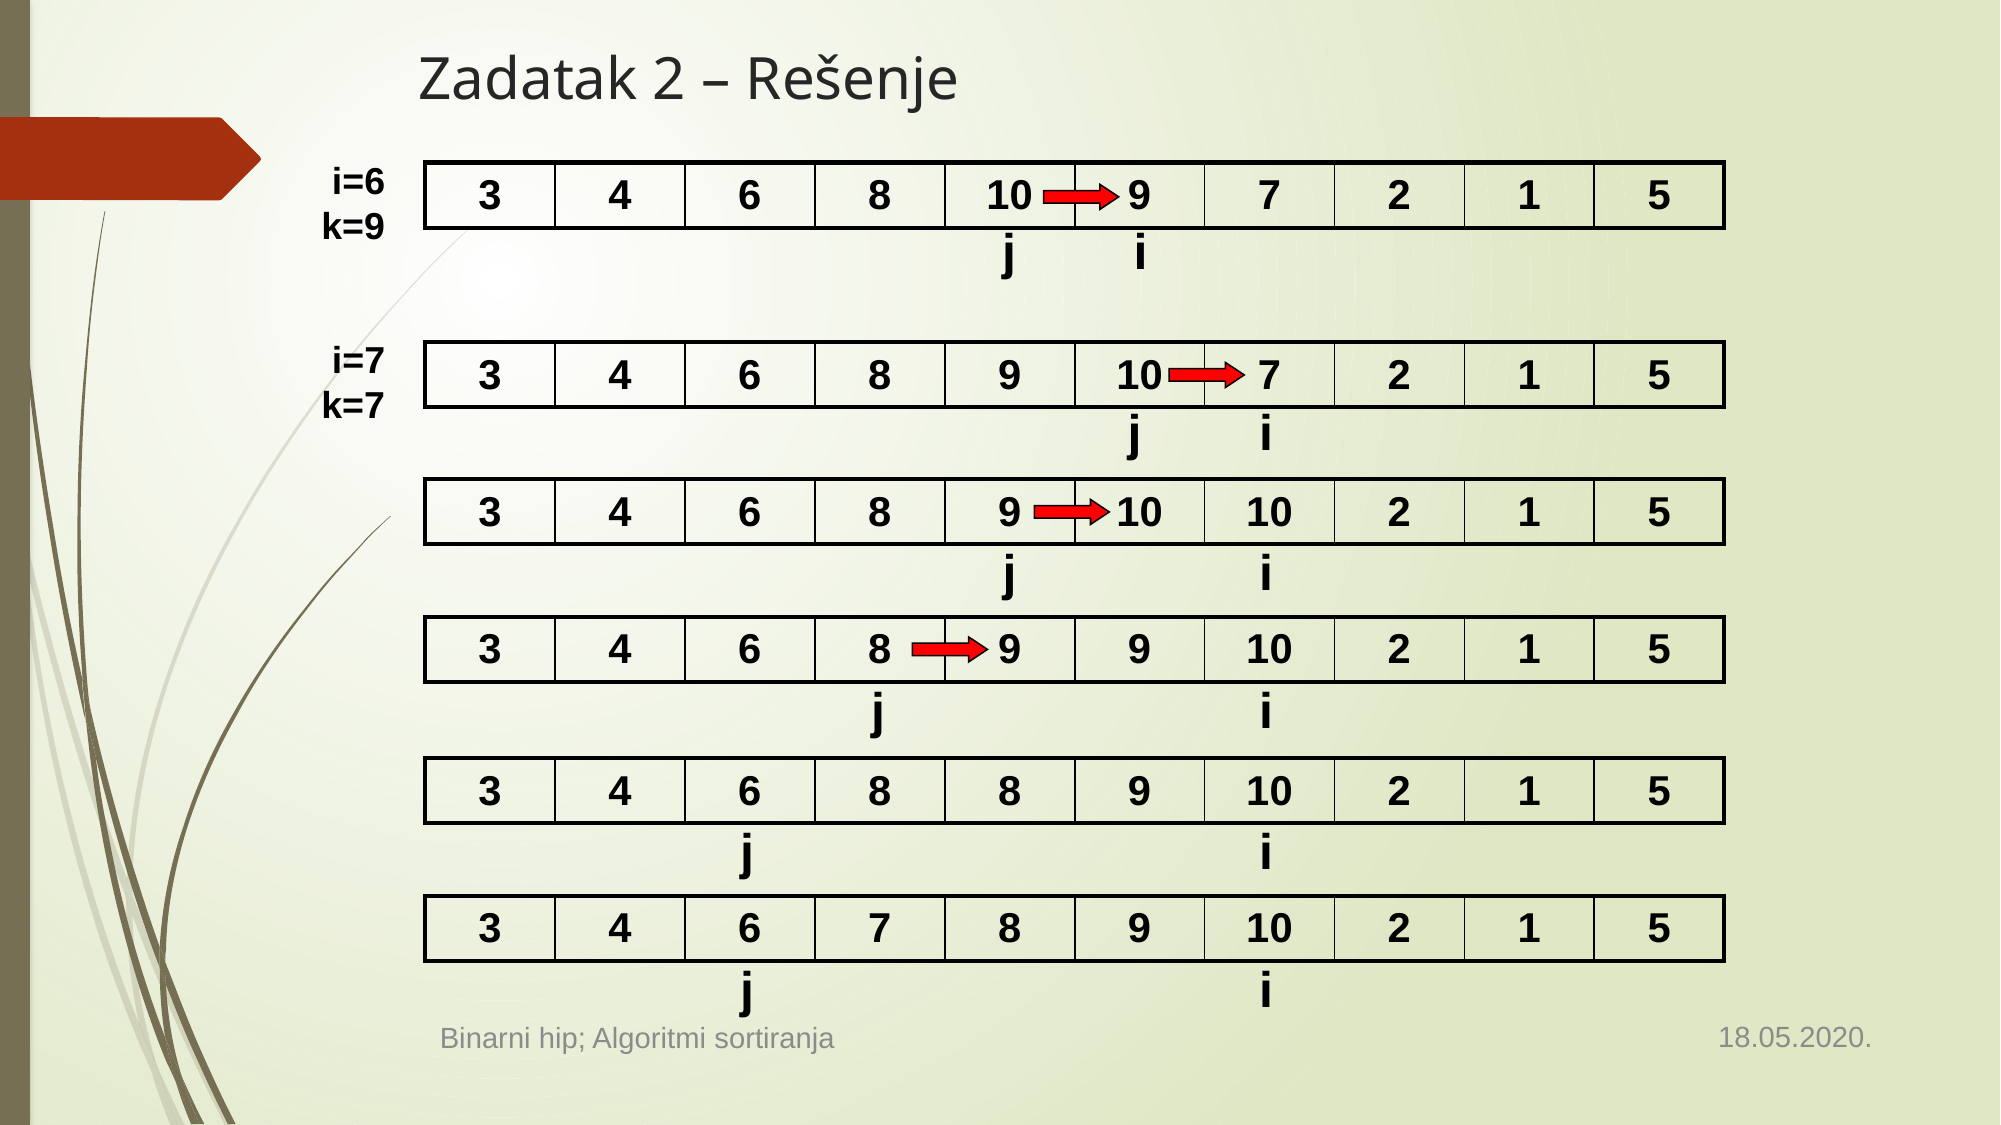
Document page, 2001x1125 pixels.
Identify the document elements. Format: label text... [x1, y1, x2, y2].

table_header 2 [1335, 165, 1464, 226]
table_header 2 [1335, 619, 1464, 680]
table_header 8 [816, 760, 944, 821]
table_header 9 [946, 619, 1074, 680]
table_header 6 [686, 481, 814, 542]
text_box i [1118, 212, 1163, 288]
table_header 1 [1465, 760, 1593, 821]
table_header 1 [1465, 619, 1593, 680]
text_box i [1244, 533, 1288, 608]
table_header 8 [816, 165, 944, 226]
table_header 9 [946, 344, 1074, 405]
table_header 5 [1595, 481, 1722, 542]
text_box i=6 k=9 [306, 149, 400, 255]
table_header 5 [1595, 344, 1722, 405]
table_header 7 [816, 898, 944, 959]
table_header 10 [1205, 619, 1334, 680]
table_header 6 [686, 760, 814, 821]
table_header 3 [427, 760, 554, 821]
table_header 4 [556, 760, 684, 821]
text_box j [987, 533, 1032, 608]
table_header 7 [1205, 165, 1334, 226]
table_header 6 [686, 619, 814, 680]
table_header 9 [1076, 619, 1204, 680]
text_box [1043, 184, 1119, 210]
text_box j [725, 949, 769, 1025]
table_header 8 [946, 760, 1074, 821]
text_box i=7 k=7 [306, 329, 400, 434]
table_header 9 [1076, 898, 1204, 959]
table_header 1 [1465, 898, 1593, 959]
table_header 10 [1076, 344, 1204, 405]
table_header 5 [1595, 760, 1722, 821]
table_header 1 [1465, 481, 1593, 542]
text_box j [1112, 393, 1157, 468]
table_header 5 [1595, 165, 1722, 226]
table_header 4 [556, 165, 684, 226]
text_box i [1244, 812, 1288, 888]
text_box [912, 636, 988, 662]
table_header 5 [1595, 619, 1722, 680]
table_header 3 [427, 344, 554, 405]
table_header 6 [686, 165, 814, 226]
table_header 10 [1205, 760, 1334, 821]
table_header 1 [1465, 165, 1593, 226]
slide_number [1699, 1005, 1888, 1067]
text_box j [856, 670, 900, 746]
table_header 10 [1076, 481, 1204, 542]
text_box j [987, 212, 1031, 288]
text_box [1169, 362, 1245, 388]
table_header 4 [556, 481, 684, 542]
footer Binarni hip; Algoritmi sortiranja [424, 1006, 1675, 1067]
title Zadatak 2 – Rešenje [403, 34, 1866, 245]
text_box i [1244, 670, 1288, 746]
table_header 10 [1205, 481, 1334, 542]
table_header 3 [427, 619, 554, 680]
table_header 2 [1335, 481, 1464, 542]
table_header 9 [1076, 760, 1204, 821]
table_header 1 [1465, 344, 1593, 405]
table_header 7 [1205, 344, 1334, 405]
table_header 3 [427, 481, 554, 542]
text_box [1034, 499, 1110, 525]
table_header 9 [946, 481, 1074, 542]
table_header 5 [1595, 898, 1722, 959]
table_header 8 [816, 481, 944, 542]
table_header 4 [556, 344, 684, 405]
table_header 9 [1076, 165, 1204, 226]
text_box i [1244, 949, 1288, 1025]
table_header 8 [816, 619, 944, 680]
text_box j [725, 812, 769, 888]
table_header 3 [427, 165, 554, 226]
table_header 3 [427, 898, 554, 959]
table_header 2 [1335, 760, 1464, 821]
table_header 2 [1335, 898, 1464, 959]
table_header 2 [1335, 344, 1464, 405]
table_header 10 [1205, 898, 1334, 959]
table_header 10 [946, 165, 1074, 226]
text_box i [1244, 393, 1288, 468]
table_header 4 [556, 898, 684, 959]
table_header 8 [946, 898, 1074, 959]
table_header 4 [556, 619, 684, 680]
table_header 6 [686, 898, 814, 959]
table_header 6 [686, 344, 814, 405]
table_header 8 [816, 344, 944, 405]
